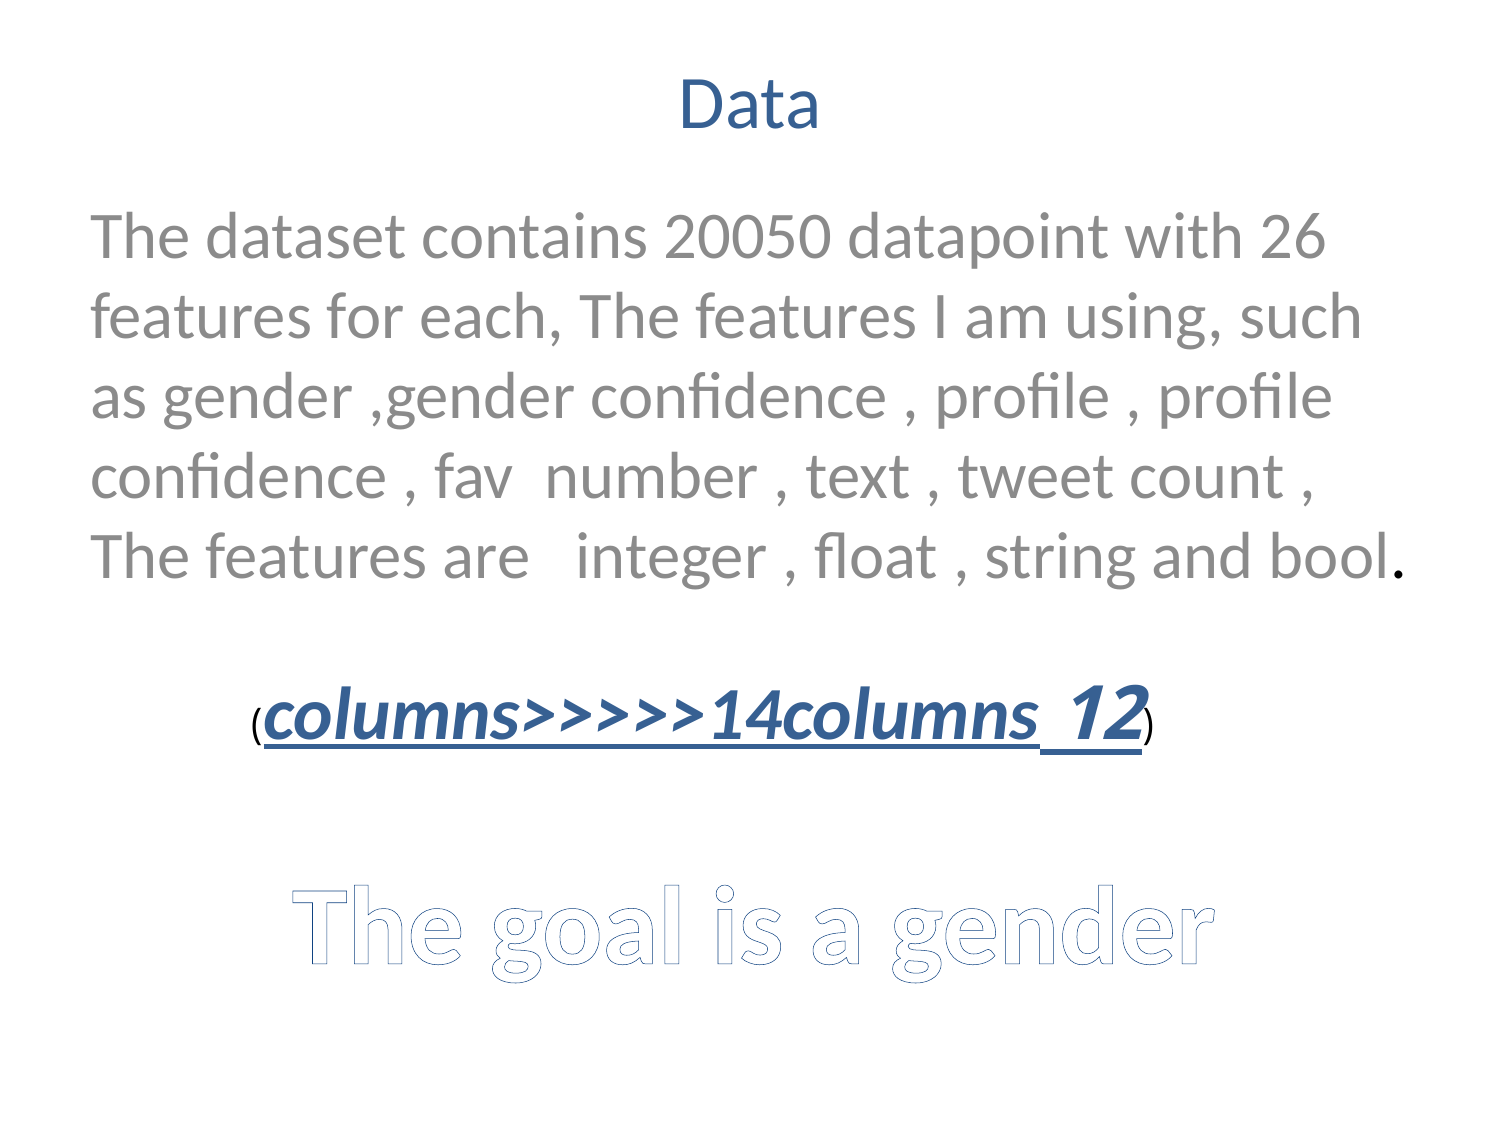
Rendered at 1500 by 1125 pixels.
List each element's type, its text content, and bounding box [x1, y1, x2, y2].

list The dataset contains 20050 datapoint with 26 features for each, The features I am using, such as gender ,gender confidence , profile , profile confidence , fav number , text , tweet count , The features are integer , float , string and bool. [75, 184, 1425, 638]
text_box The goal is a gender [276, 844, 1233, 994]
text_box (12 columns>>>>>14columns) [100, 656, 1306, 762]
title Data [75, 45, 1425, 184]
